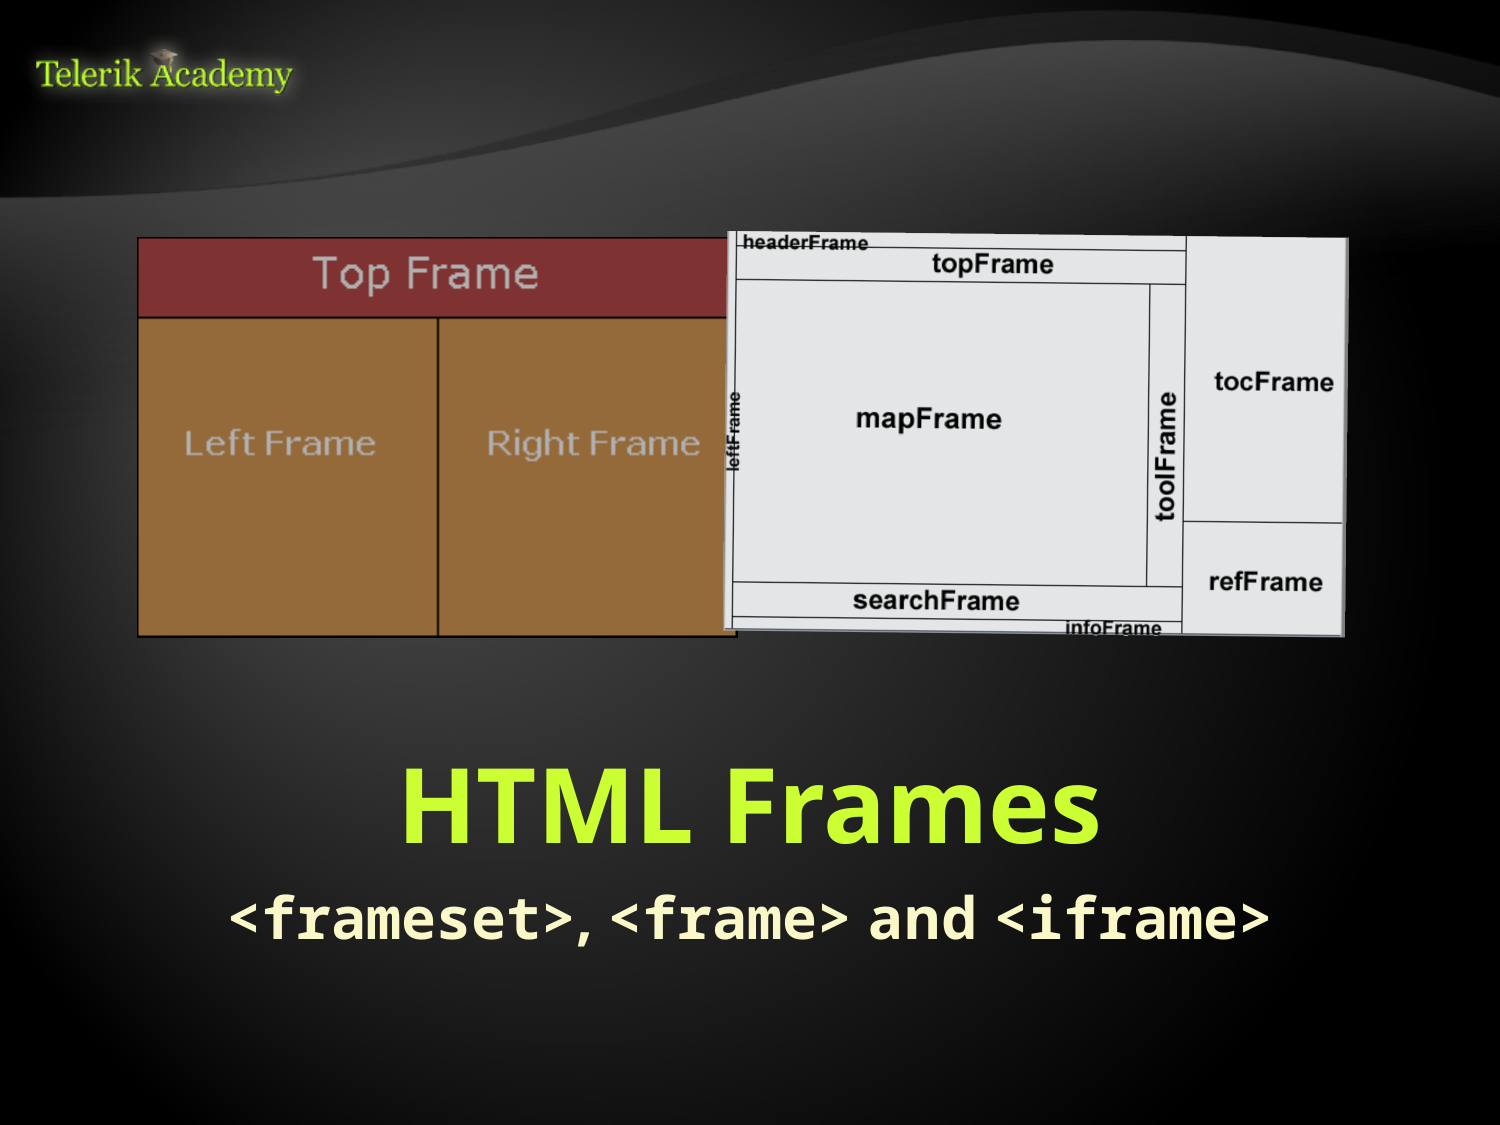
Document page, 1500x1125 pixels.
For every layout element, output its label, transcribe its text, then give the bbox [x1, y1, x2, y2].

subtitle <frameset>, <frame> and <iframe> [99, 869, 1400, 963]
title HTML Frames [99, 750, 1400, 863]
picture [0, 0, 1500, 1125]
